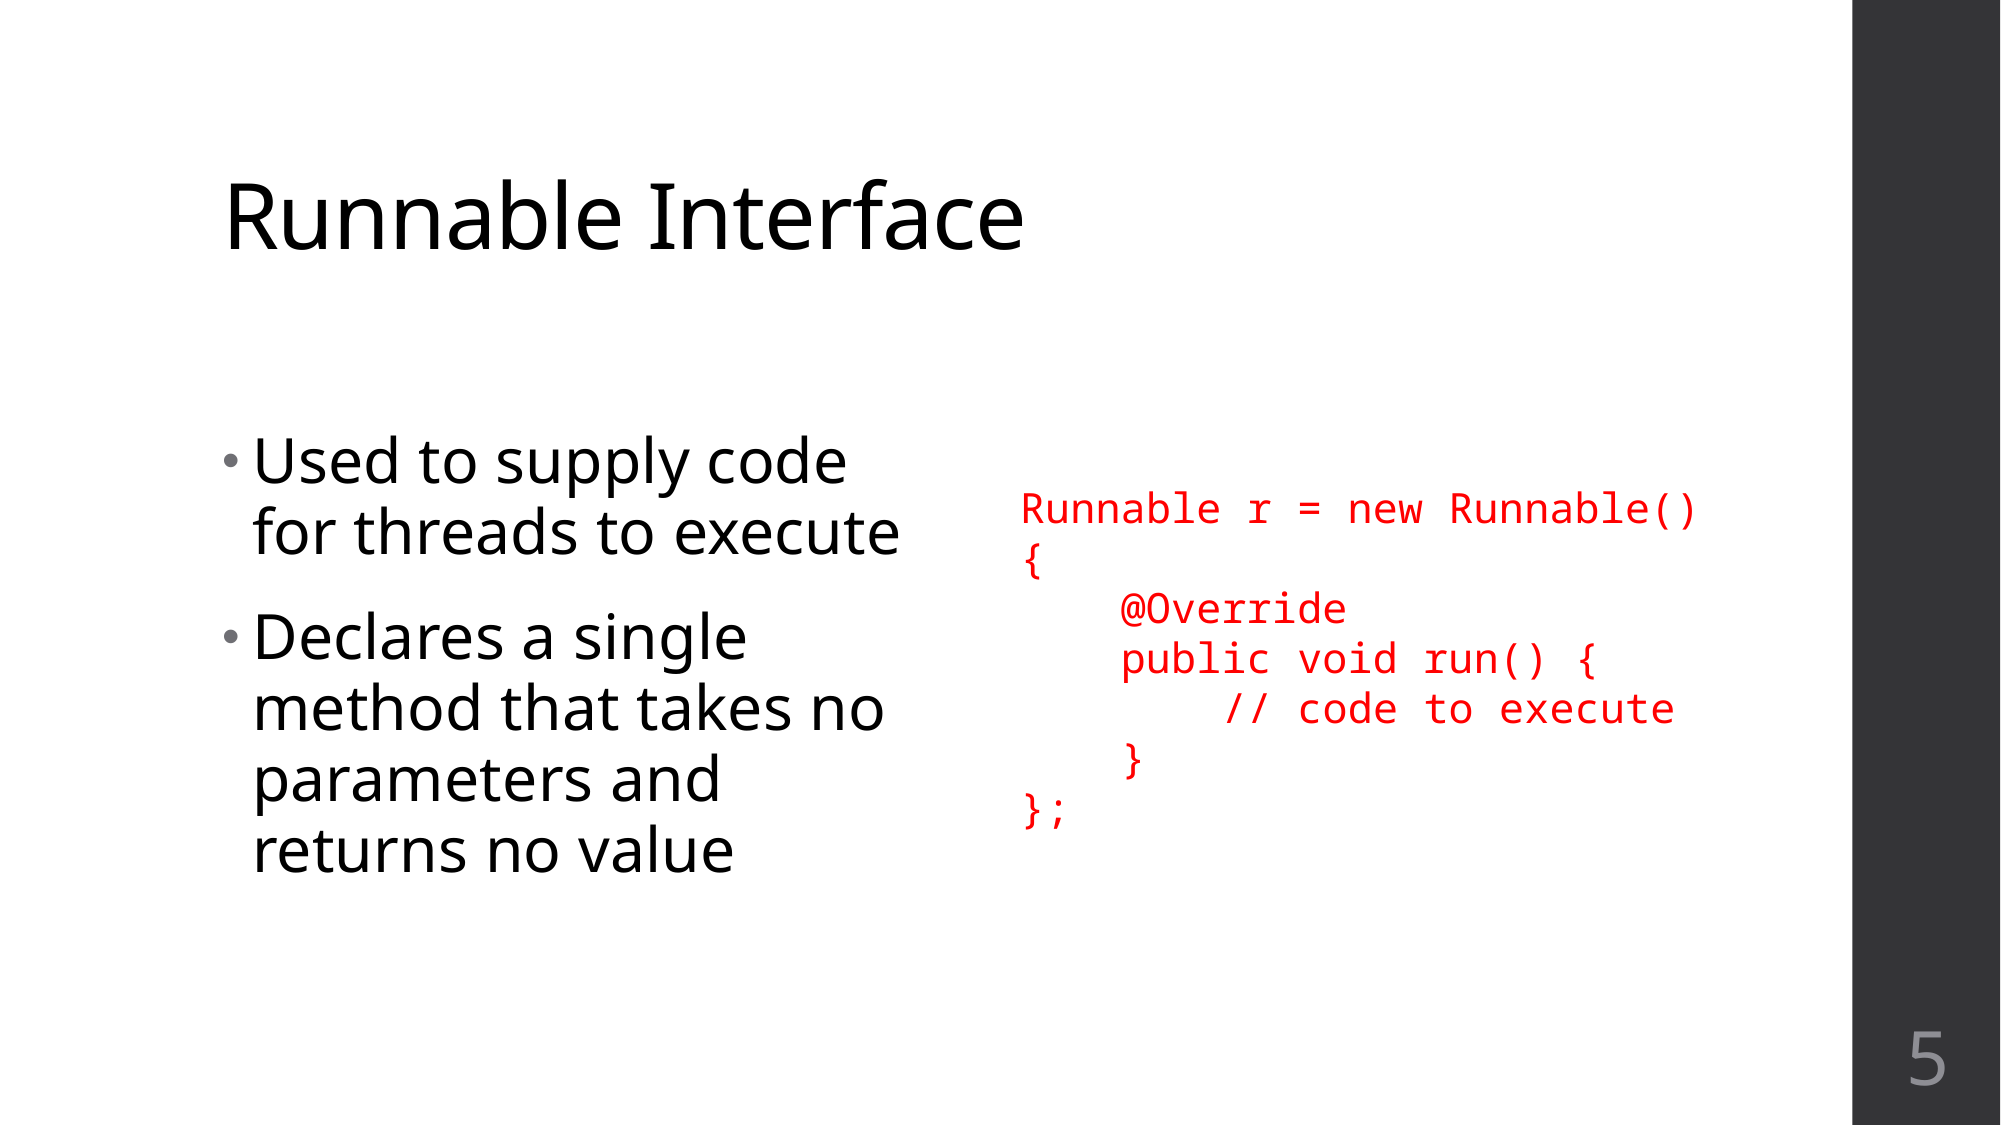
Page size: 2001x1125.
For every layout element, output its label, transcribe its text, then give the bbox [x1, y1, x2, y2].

slide_number 5 [1852, 1012, 2000, 1110]
title Runnable Interface [206, 60, 1797, 278]
list Runnable r = new Runnable() { @Override public void run() { // code to execute } }; [1005, 299, 1740, 1014]
list Used to supply code for threads to execute Declares a single method that takes no parameters and returns no value [206, 299, 942, 1014]
